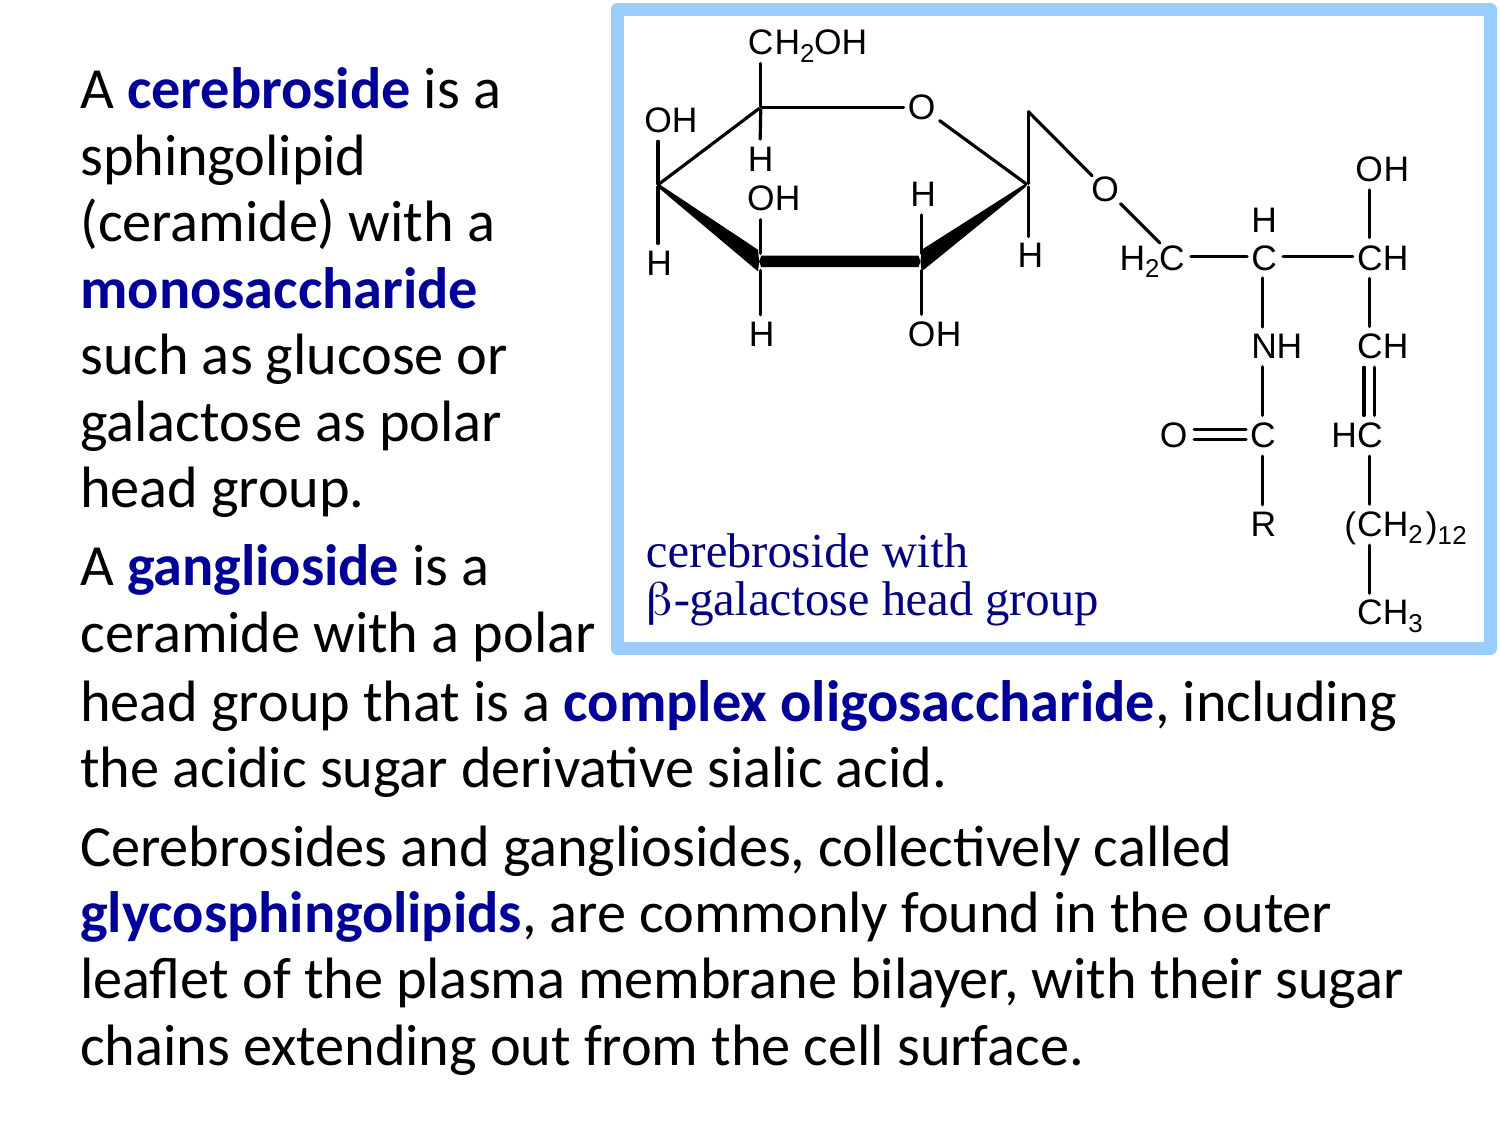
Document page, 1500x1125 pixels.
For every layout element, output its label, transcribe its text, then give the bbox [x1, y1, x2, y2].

text_box A cerebroside is a sphingolipid (ceramide) with a monosaccharide such as glucose or galactose as polar head group. A ganglioside is a ceramide with a polar [65, 48, 625, 673]
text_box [607, 0, 1500, 655]
text_box head group that is a complex oligosaccharide, including the acidic sugar derivative sialic acid. Cerebrosides and gangliosides, collectively called glycosphingolipids, are commonly found in the outer leaflet of the plasma membrane bilayer, with their sugar chains extending out from the cell surface. [65, 663, 1432, 1086]
